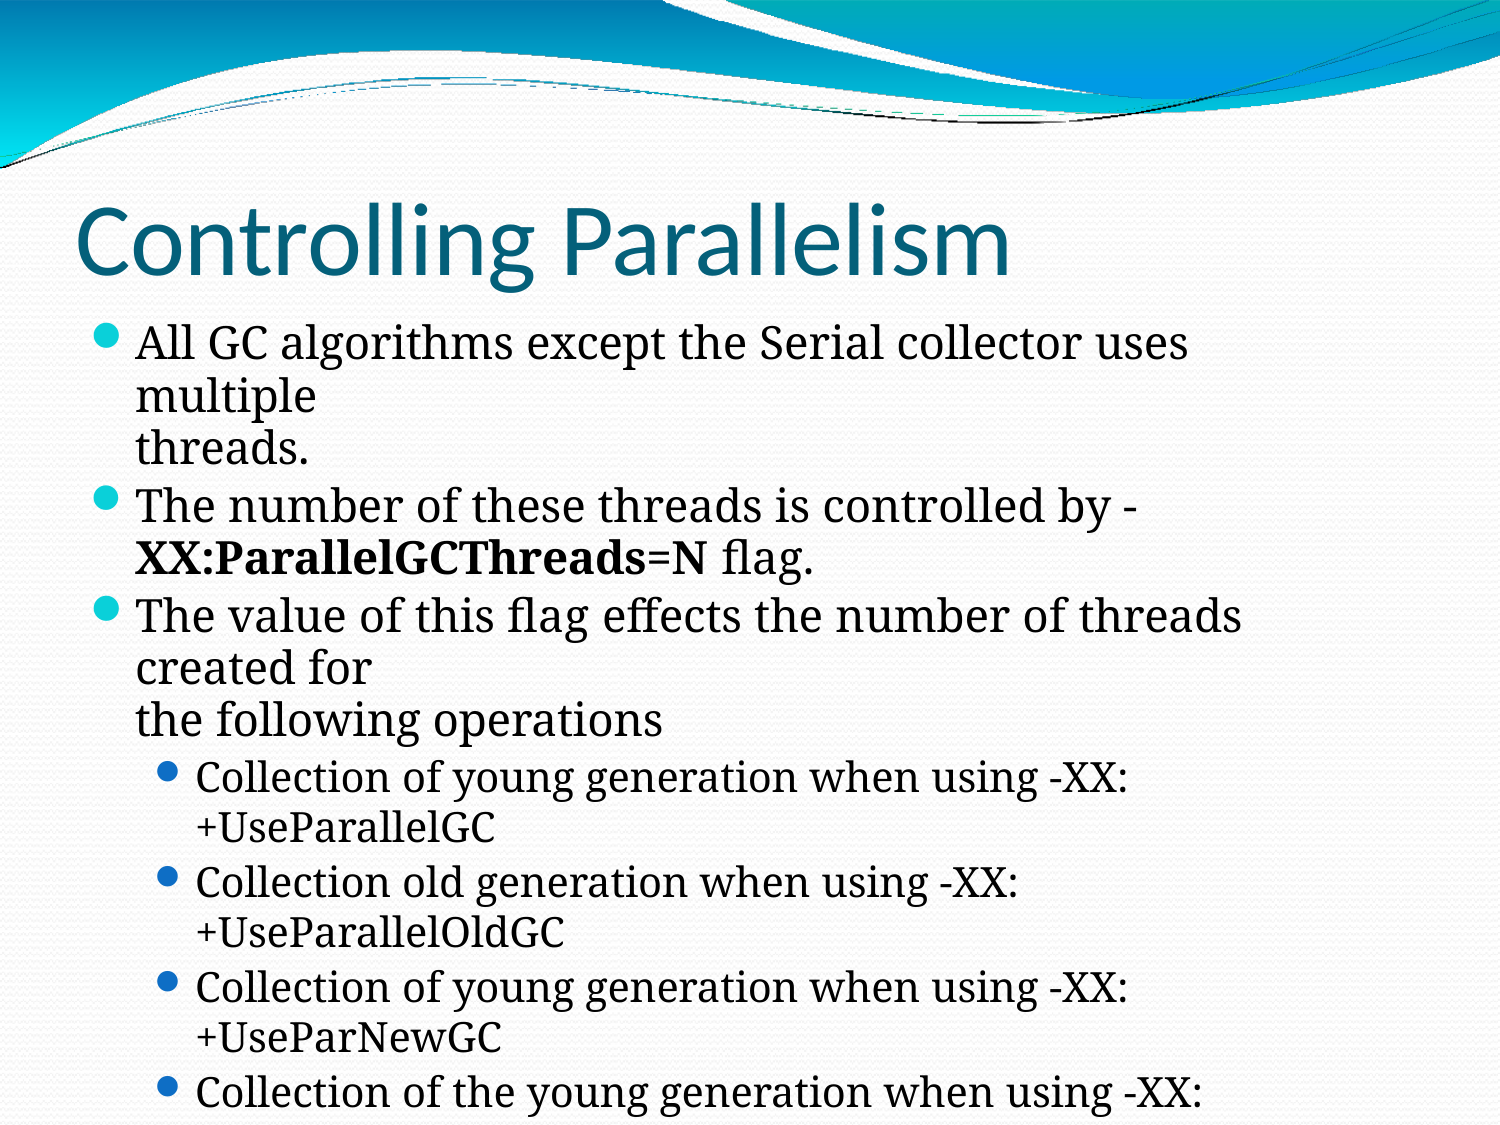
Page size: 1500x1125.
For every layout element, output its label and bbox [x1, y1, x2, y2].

text_box [0, 0, 1500, 1125]
